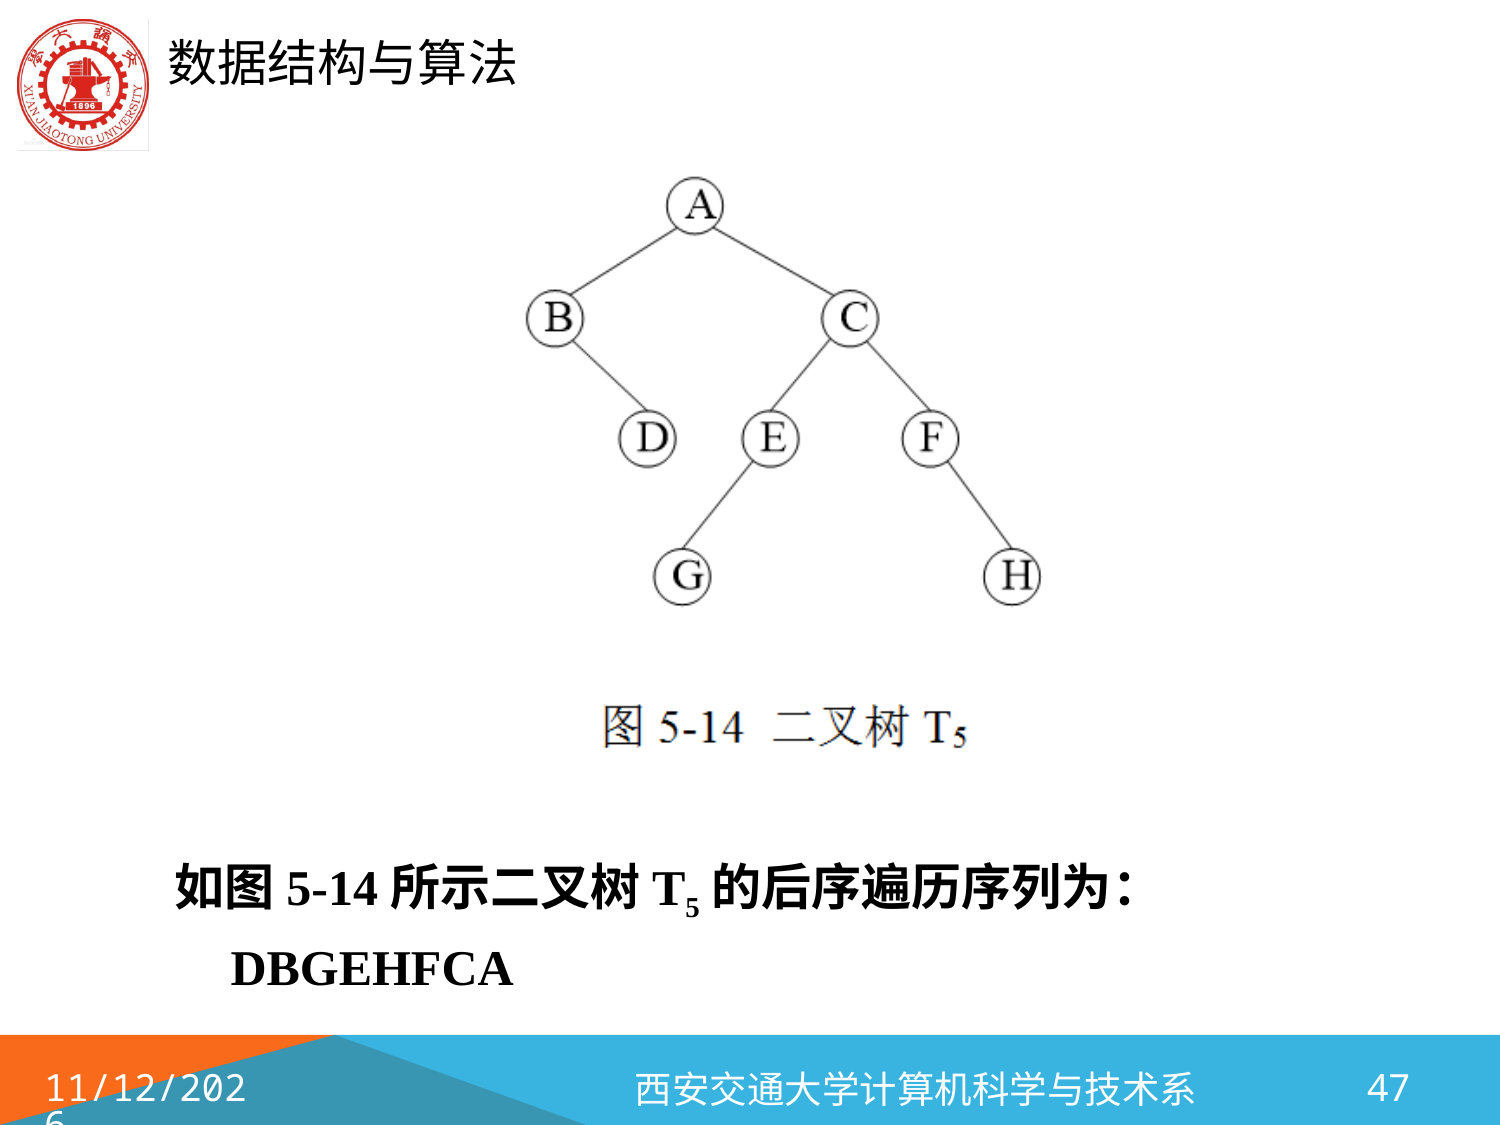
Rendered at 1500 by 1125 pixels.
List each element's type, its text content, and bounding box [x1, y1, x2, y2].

list 如图5-14所示二叉树T5的后序遍历序列为：DBGEHFCA [159, 834, 1394, 1020]
picture [418, 172, 1093, 762]
picture [17, 19, 149, 151]
